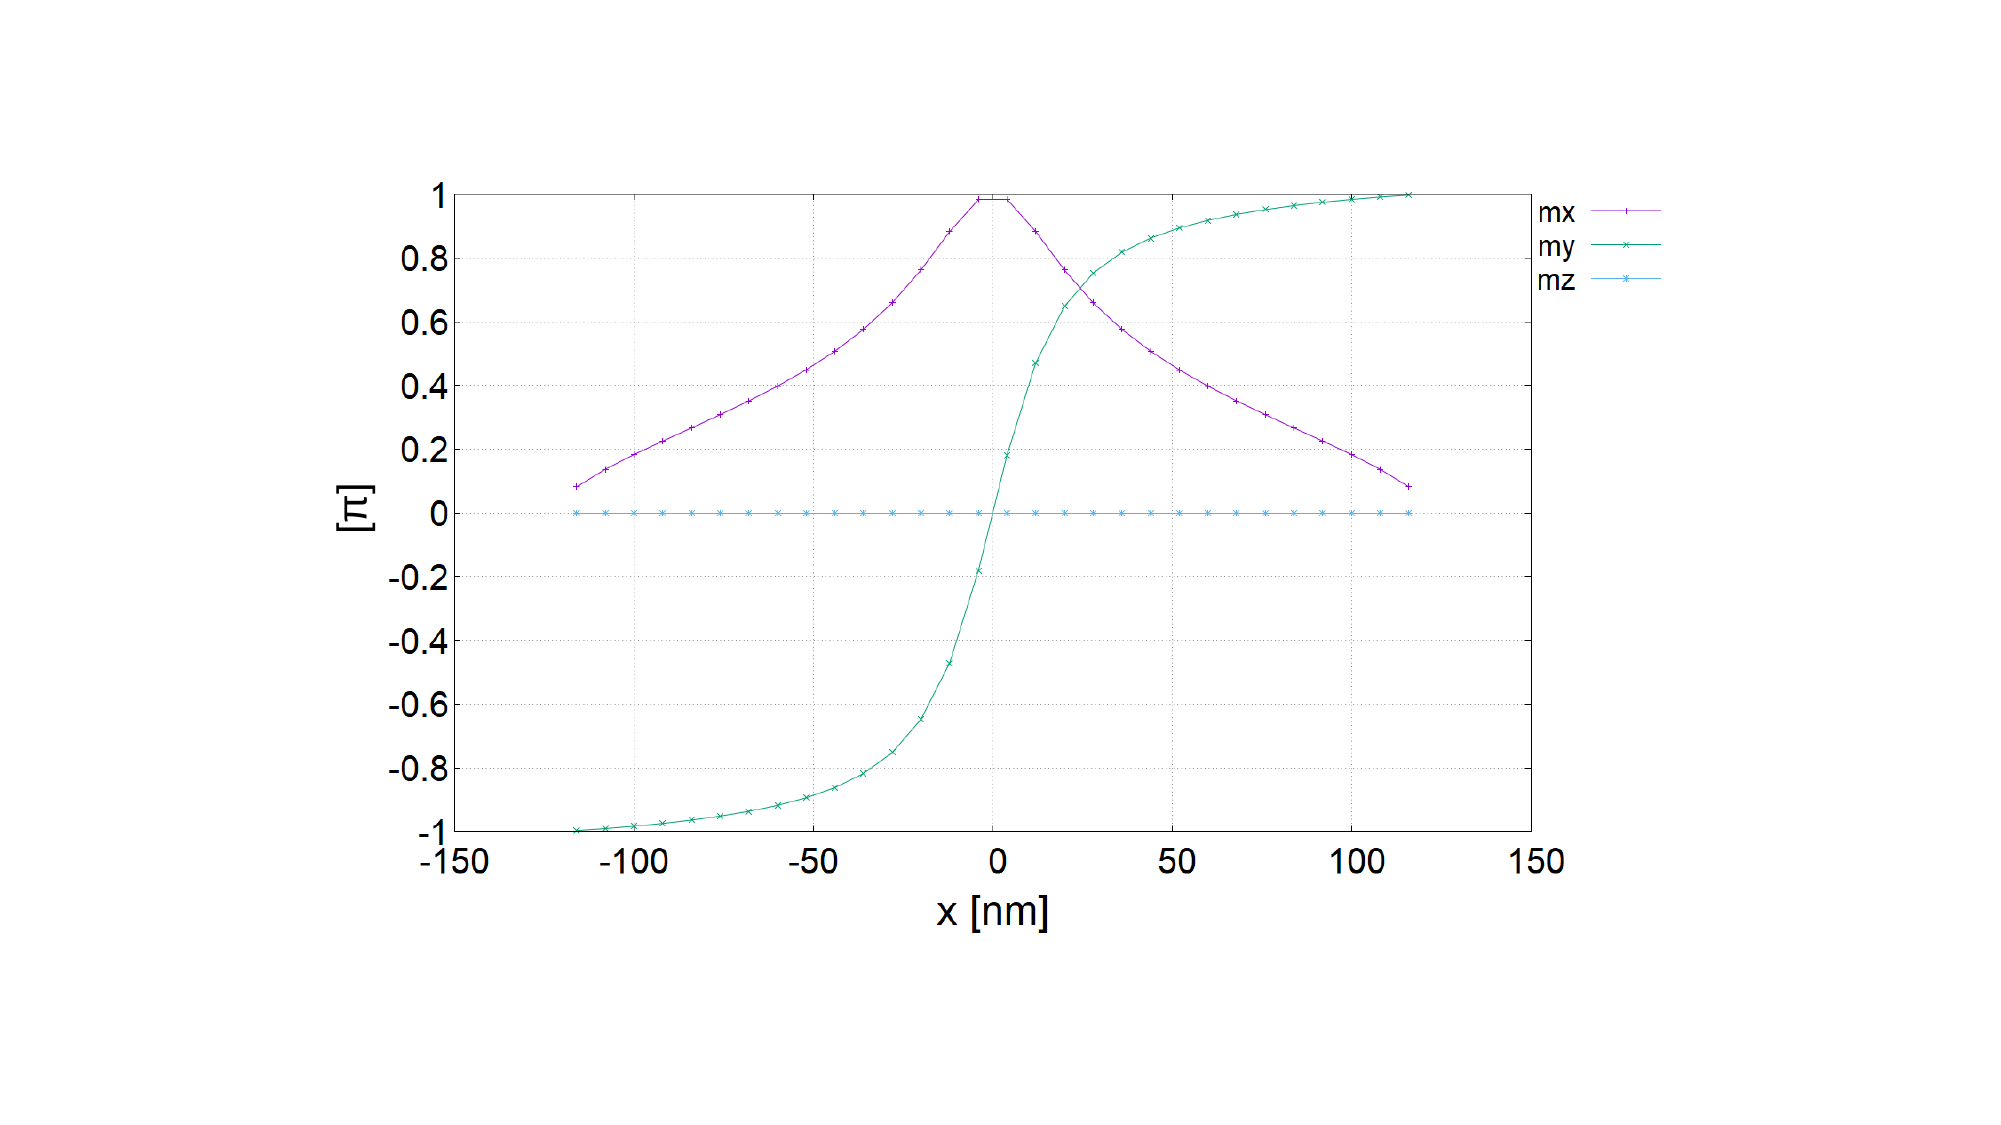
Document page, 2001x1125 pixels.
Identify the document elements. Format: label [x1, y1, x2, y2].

picture [317, 179, 1683, 945]
